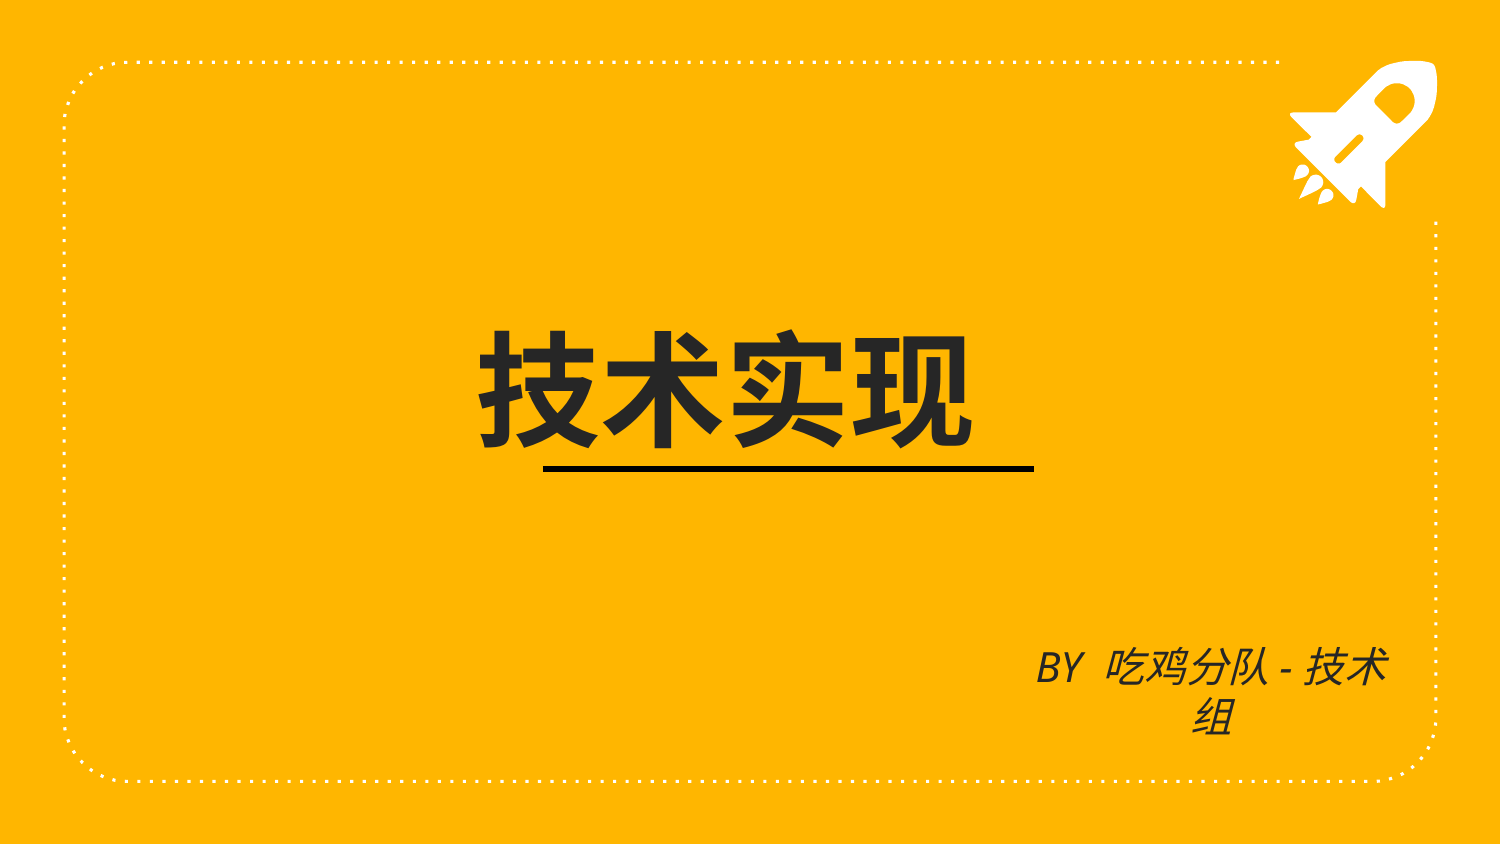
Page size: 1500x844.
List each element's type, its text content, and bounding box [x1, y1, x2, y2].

title 技术实现 [400, 292, 1051, 484]
text_box BY 吃鸡分队-技术组 [1008, 667, 1414, 756]
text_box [1289, 60, 1438, 209]
